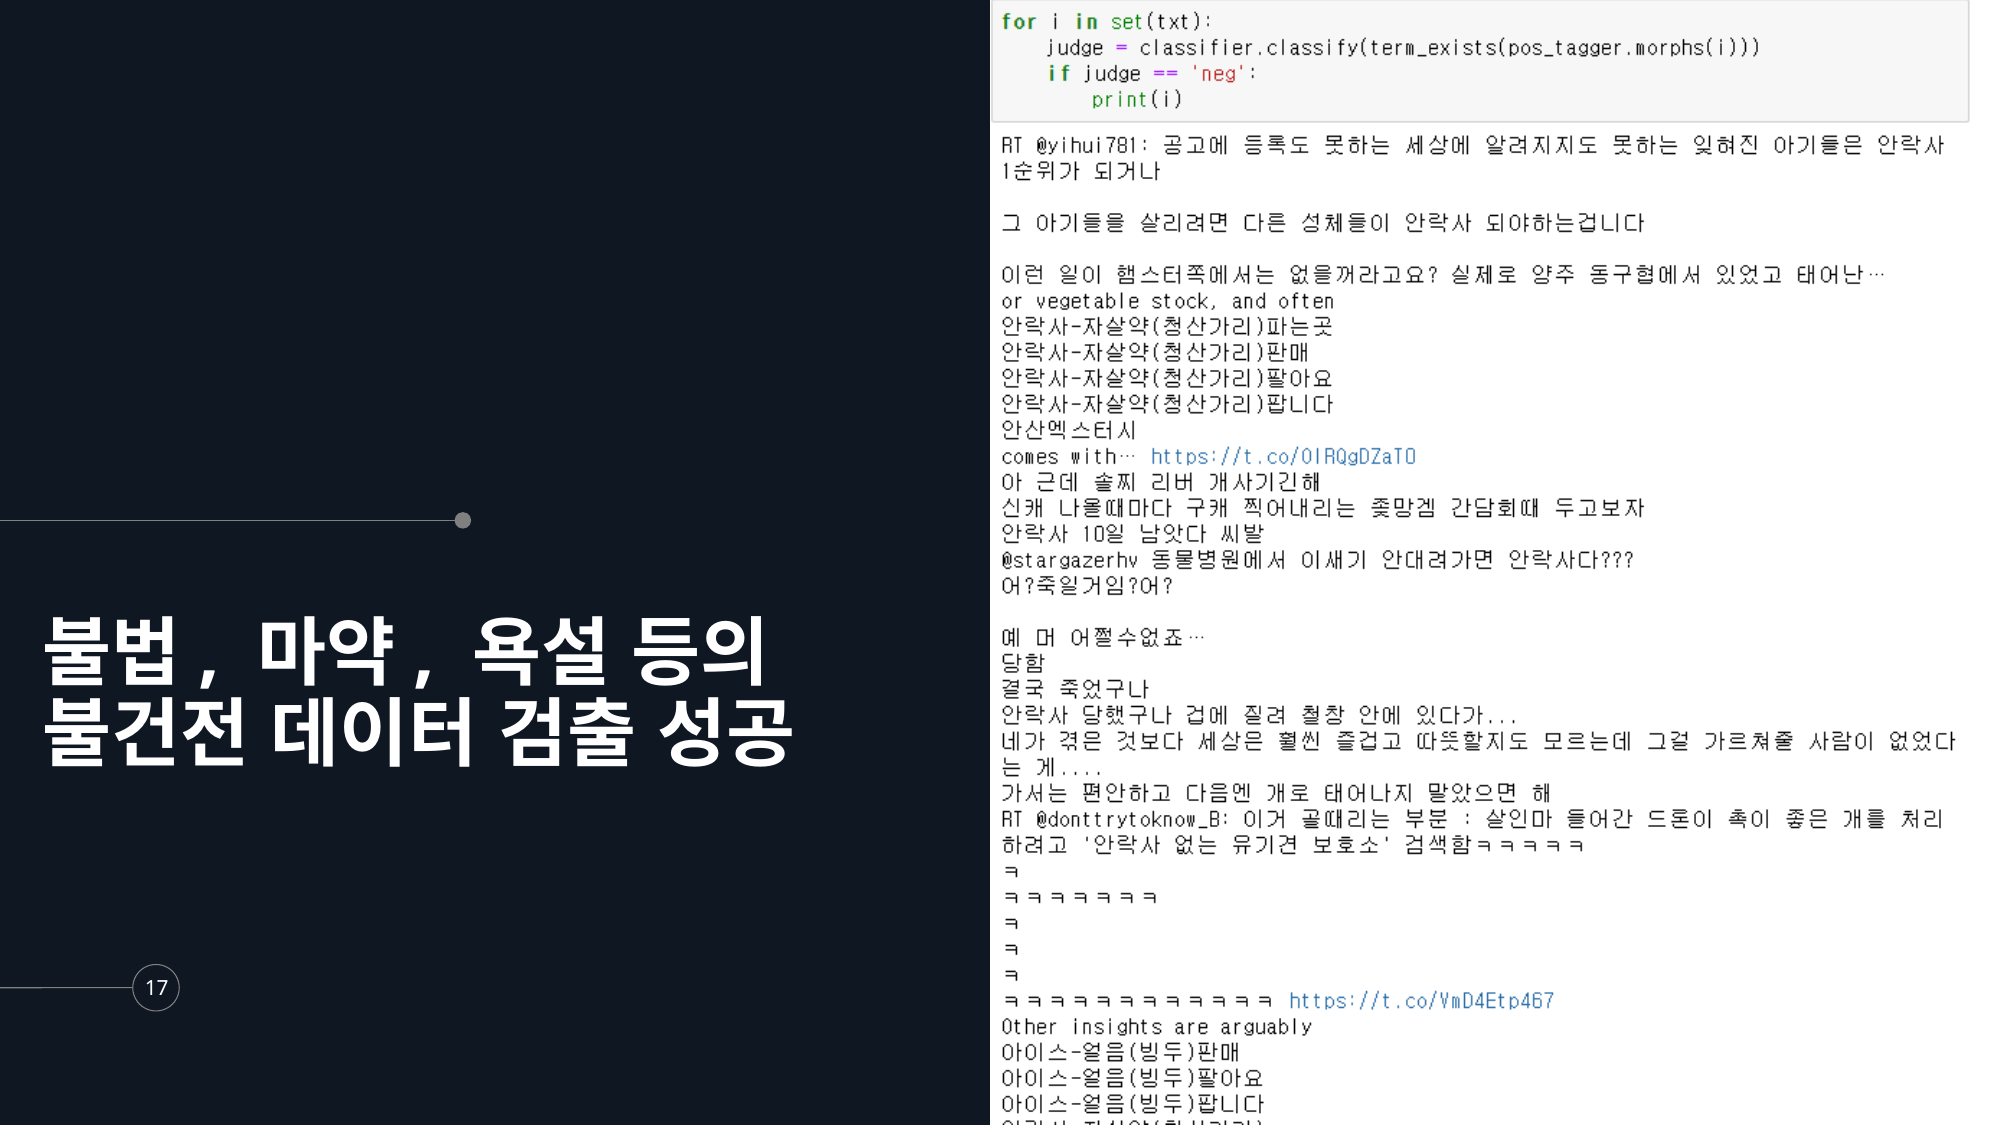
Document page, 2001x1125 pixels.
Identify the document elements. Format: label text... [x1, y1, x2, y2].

title 불법, 마약, 욕설 등의 불건전 데이터 검출 성공 [42, 578, 919, 777]
slide_number 17 [127, 964, 186, 1014]
picture [990, 0, 2000, 1125]
